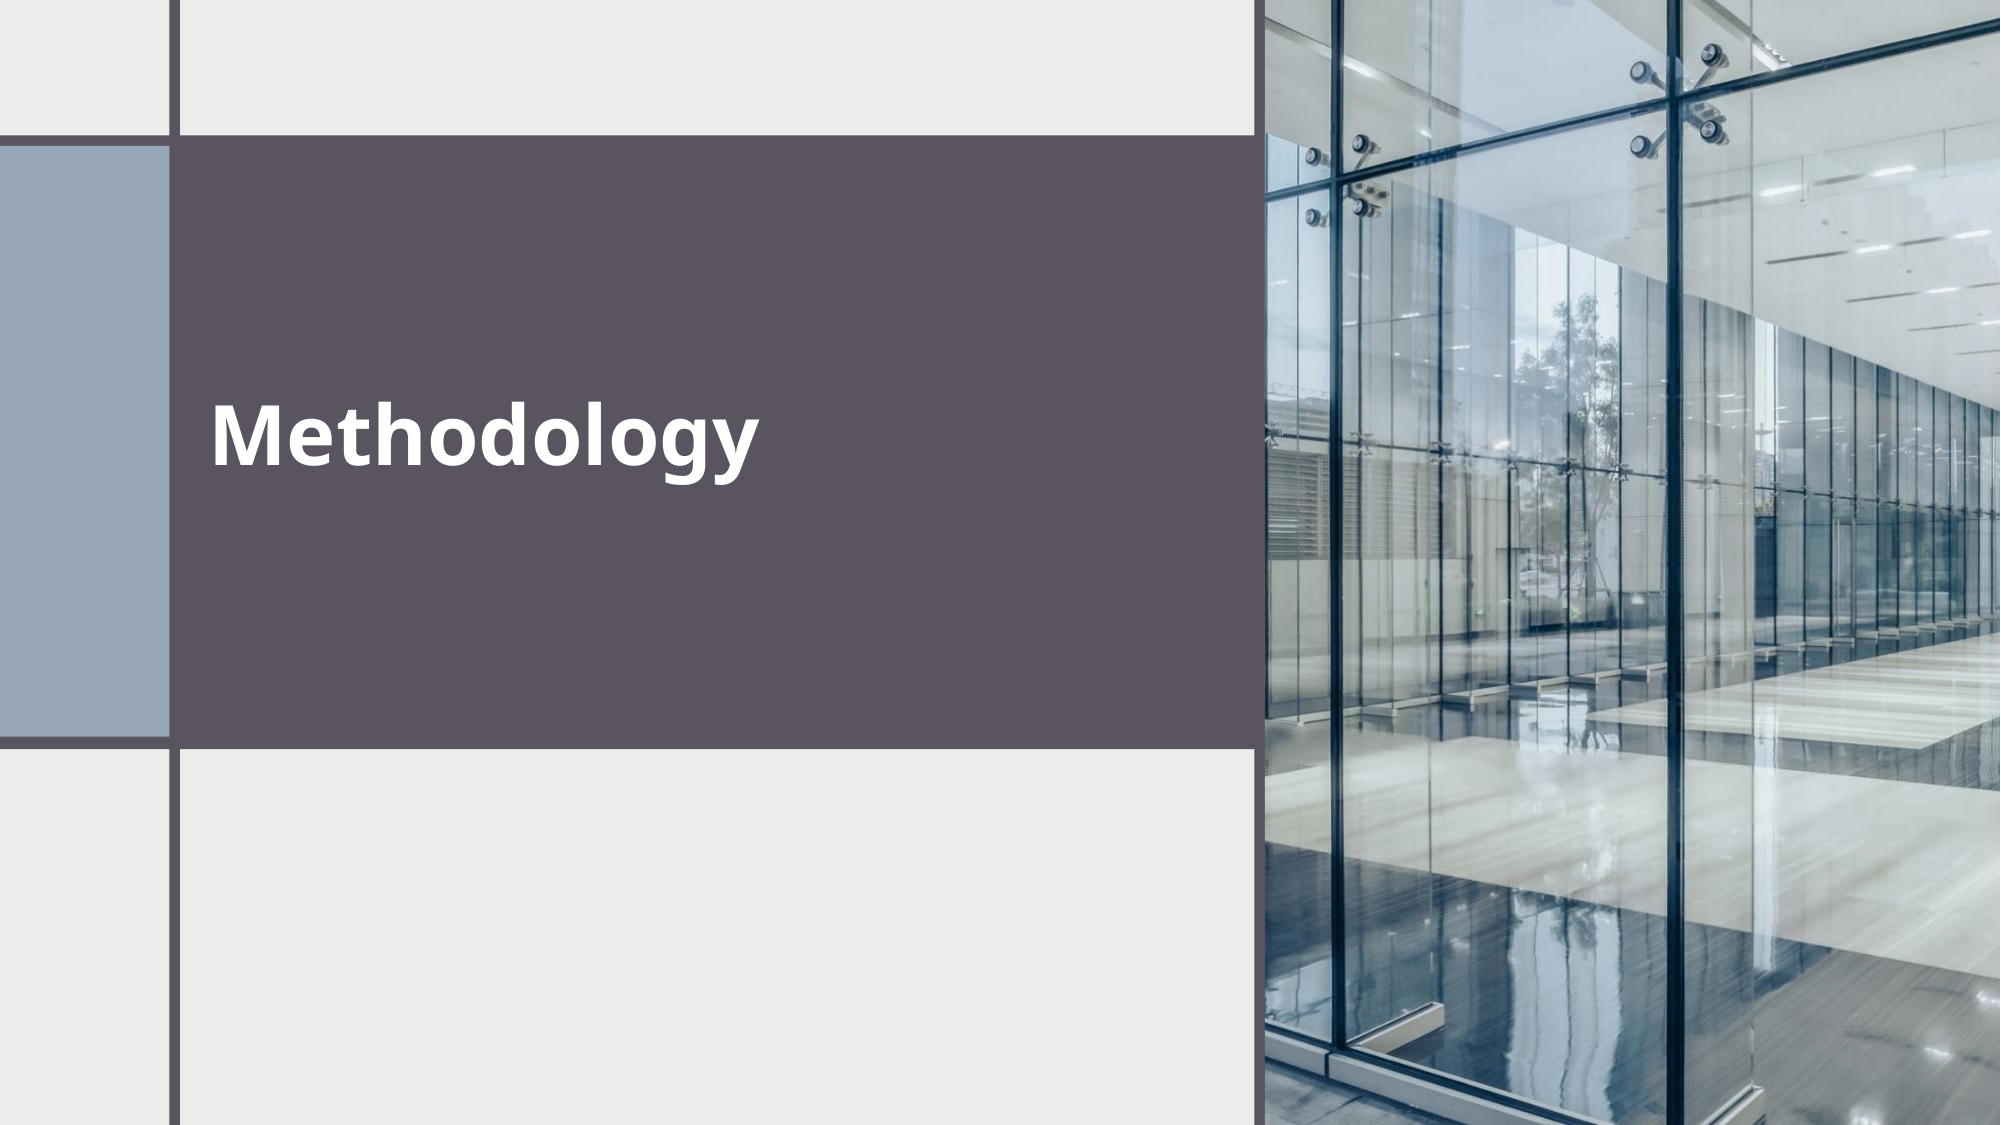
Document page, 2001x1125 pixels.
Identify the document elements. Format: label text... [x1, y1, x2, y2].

text_box Methodology [184, 375, 785, 490]
picture [1264, 0, 2000, 1125]
